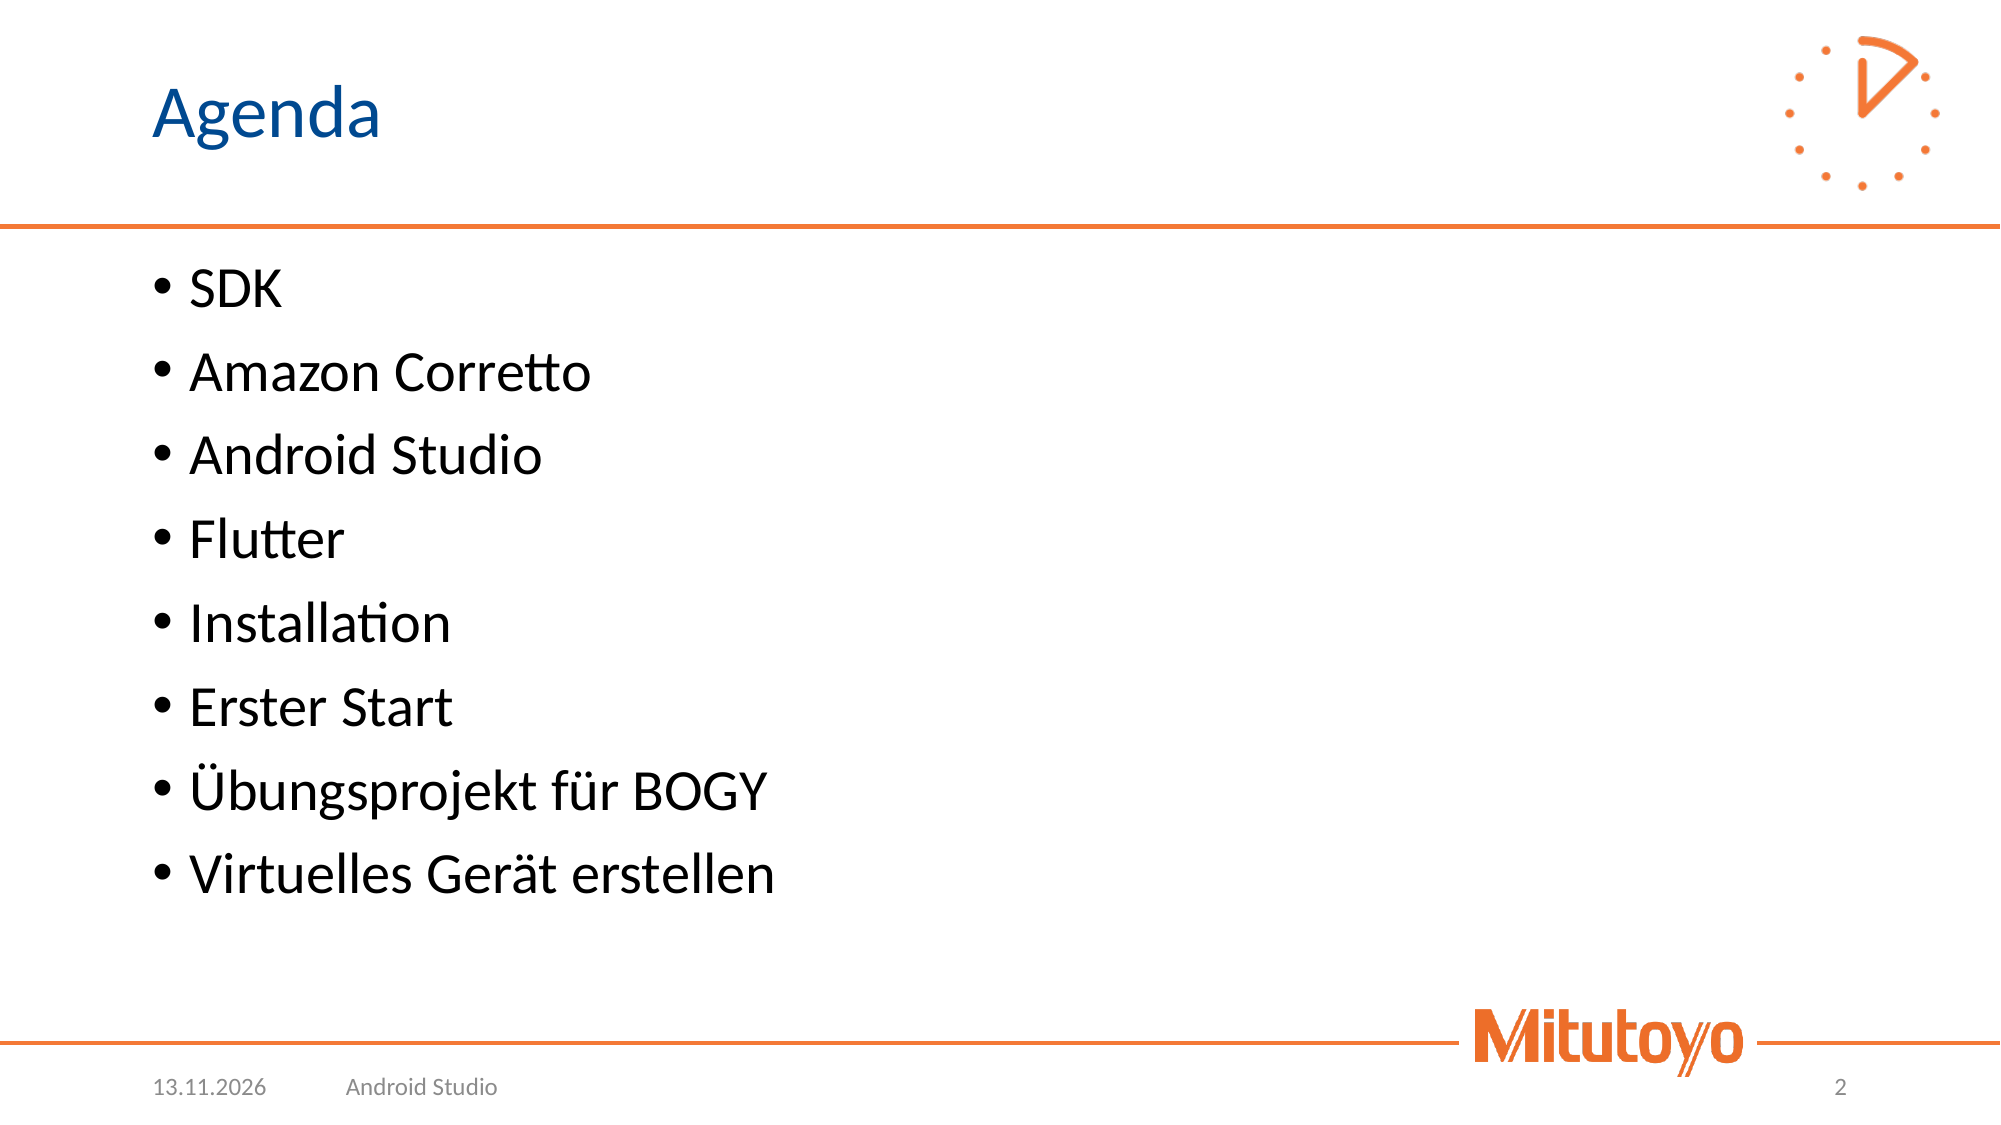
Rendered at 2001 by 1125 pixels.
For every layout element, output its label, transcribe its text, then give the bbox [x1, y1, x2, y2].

footer Android Studio [330, 1055, 1721, 1116]
title Agenda [137, 24, 1863, 203]
slide_number 2 [1743, 1055, 1863, 1116]
picture [1475, 1012, 1744, 1077]
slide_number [137, 1055, 313, 1116]
picture [1863, 28, 1948, 199]
list SDK Amazon Corretto Android Studio Flutter Installation Erster Start Übungsprojekt für BOGY Virtuelles Gerät erstellen [137, 249, 1863, 1012]
